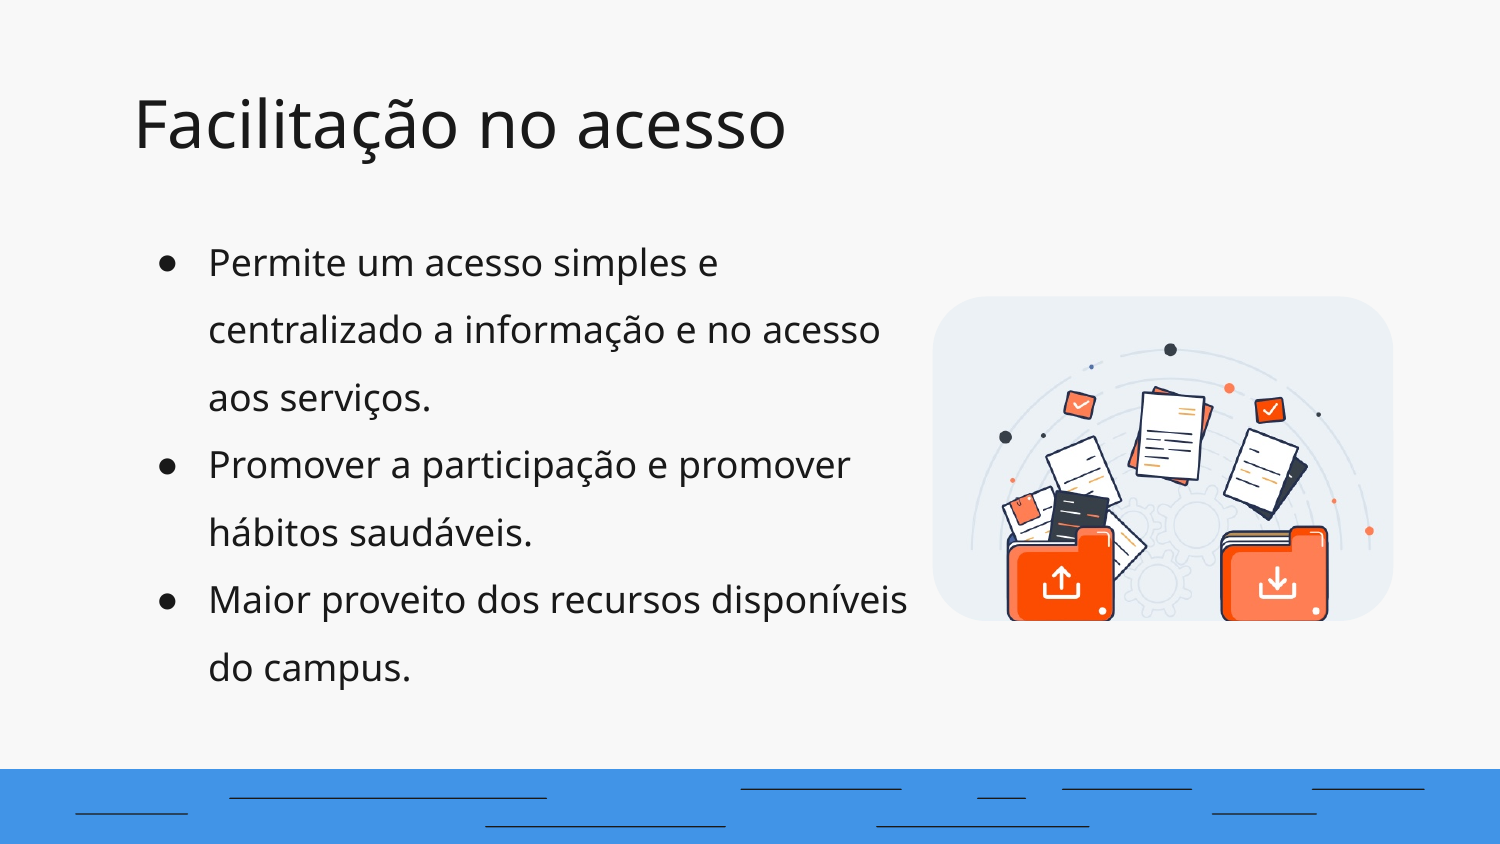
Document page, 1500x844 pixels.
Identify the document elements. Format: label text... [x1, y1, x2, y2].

list Permite um acesso simples e centralizado a informação e no acesso aos serviços. Promover a participação e promover hábitos saudáveis. Maior proveito dos recursos disponíveis do campus. [118, 201, 932, 717]
picture [932, 296, 1394, 622]
title Facilitação no acesso [118, 66, 1382, 172]
